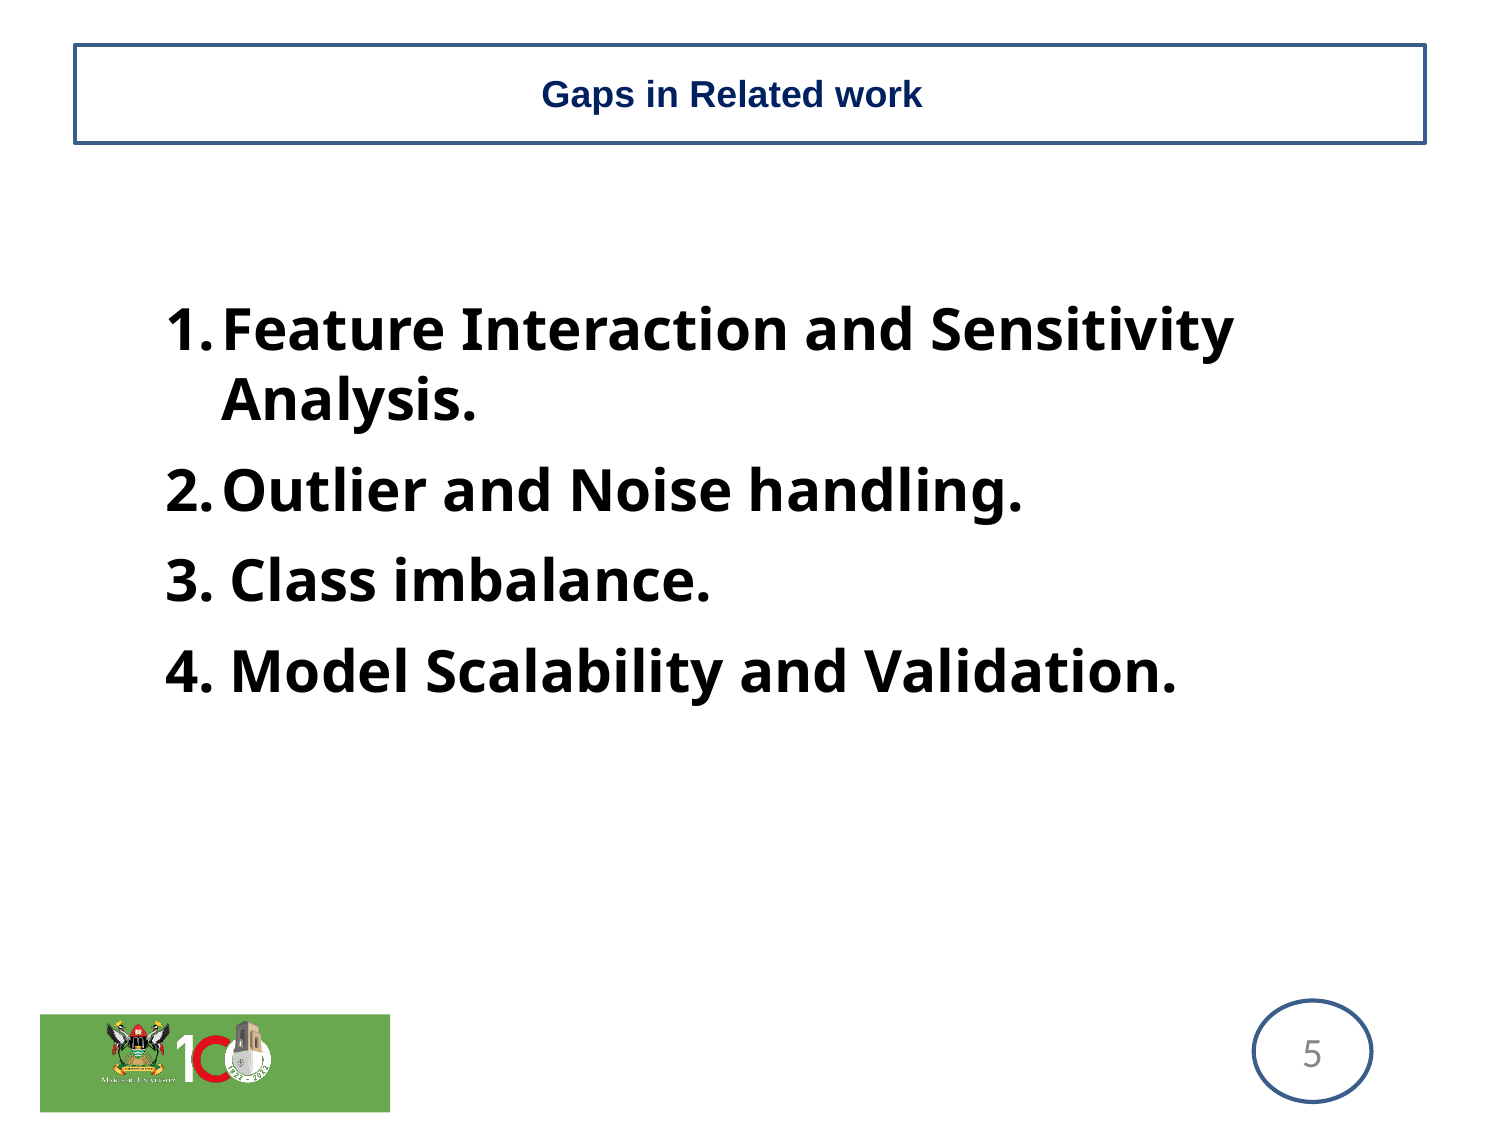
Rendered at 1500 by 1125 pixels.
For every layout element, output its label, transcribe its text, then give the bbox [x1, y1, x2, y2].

picture [99, 1017, 279, 1086]
list Feature Interaction and Sensitivity Analysis. Outlier and Noise handling. 3. Class imbalance. 4. Model Scalability and Validation. [75, 184, 1425, 1002]
title Gaps in Related work [75, 62, 1400, 124]
